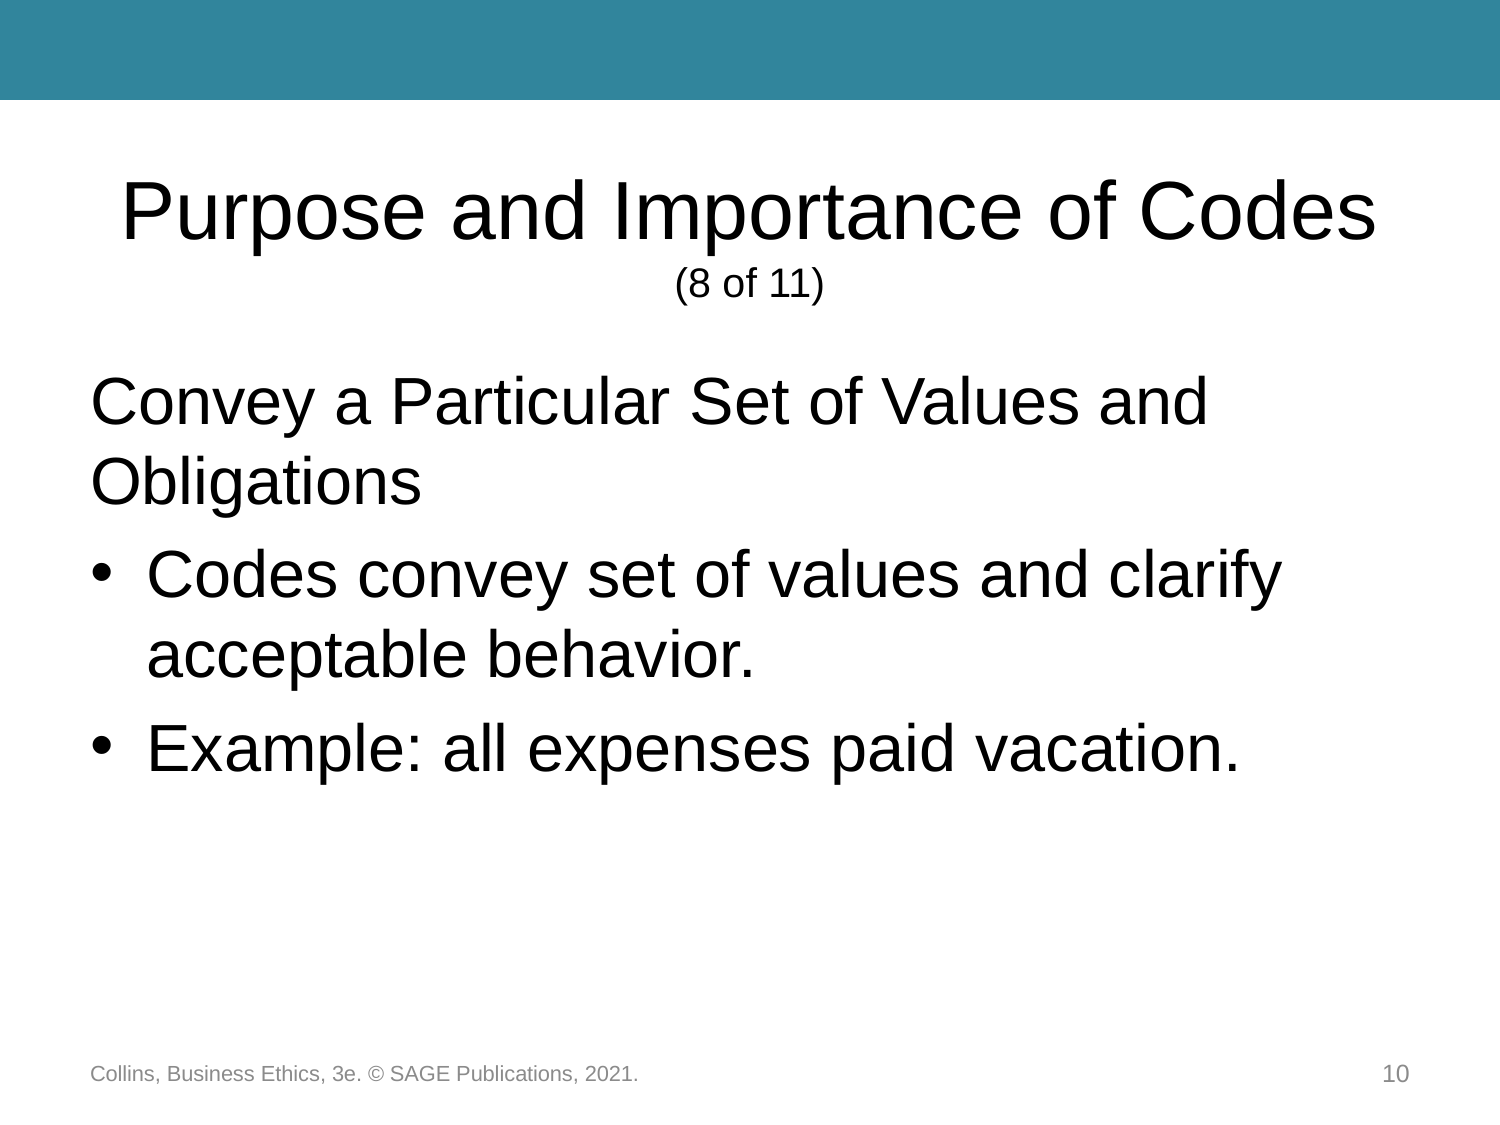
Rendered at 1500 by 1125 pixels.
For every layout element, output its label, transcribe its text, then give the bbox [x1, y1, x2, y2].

footer Collins, Business Ethics, 3e. © SAGE Publications, 2021. [75, 1042, 1313, 1103]
slide_number 10 [1350, 1042, 1425, 1103]
title Purpose and Importance of Codes (8 of 11) [75, 137, 1425, 325]
list Convey a Particular Set of Values and Obligations Codes convey set of values and clarify acceptable behavior. Example: all expenses paid vacation. [75, 350, 1425, 1005]
